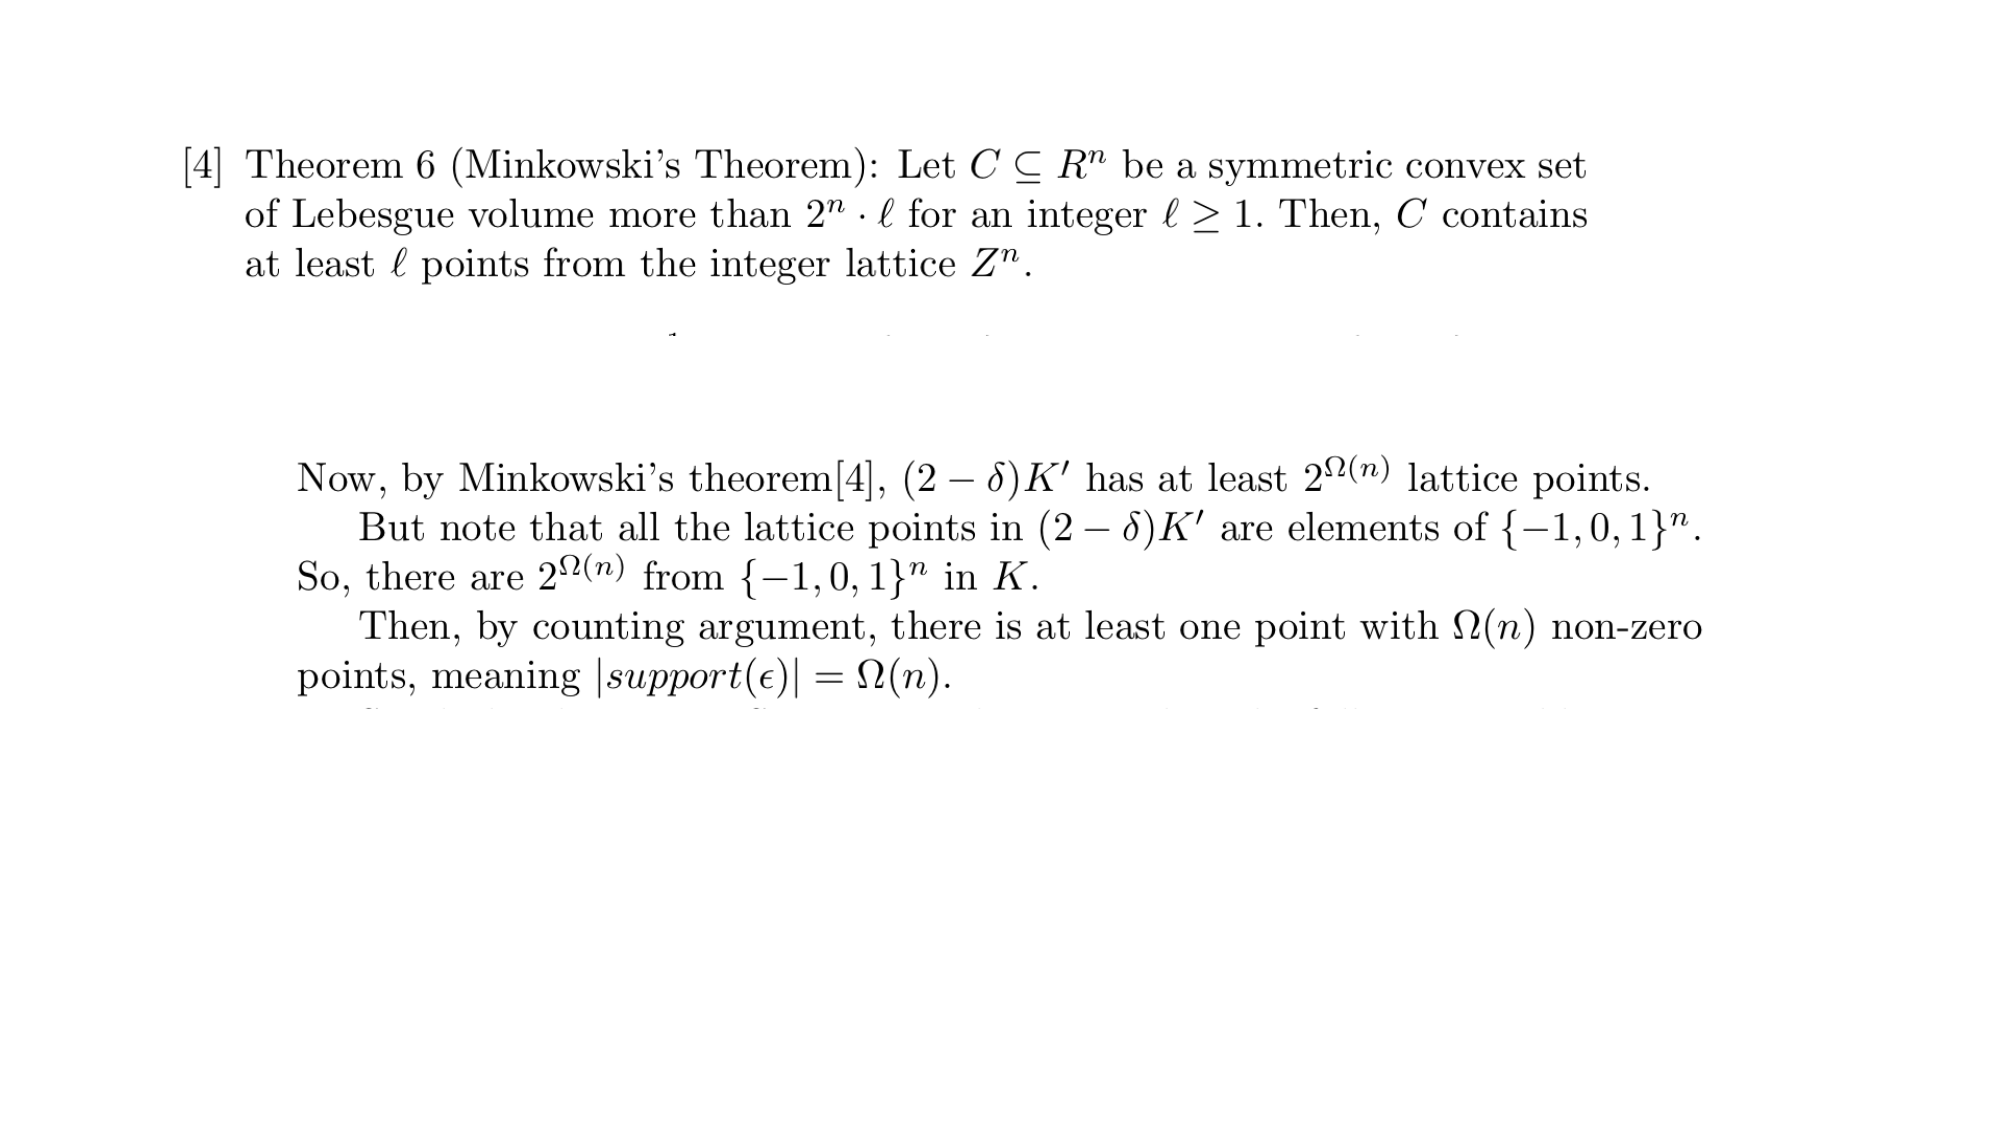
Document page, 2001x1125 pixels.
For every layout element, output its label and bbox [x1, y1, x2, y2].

list [133, 120, 1668, 336]
picture [228, 426, 1772, 709]
